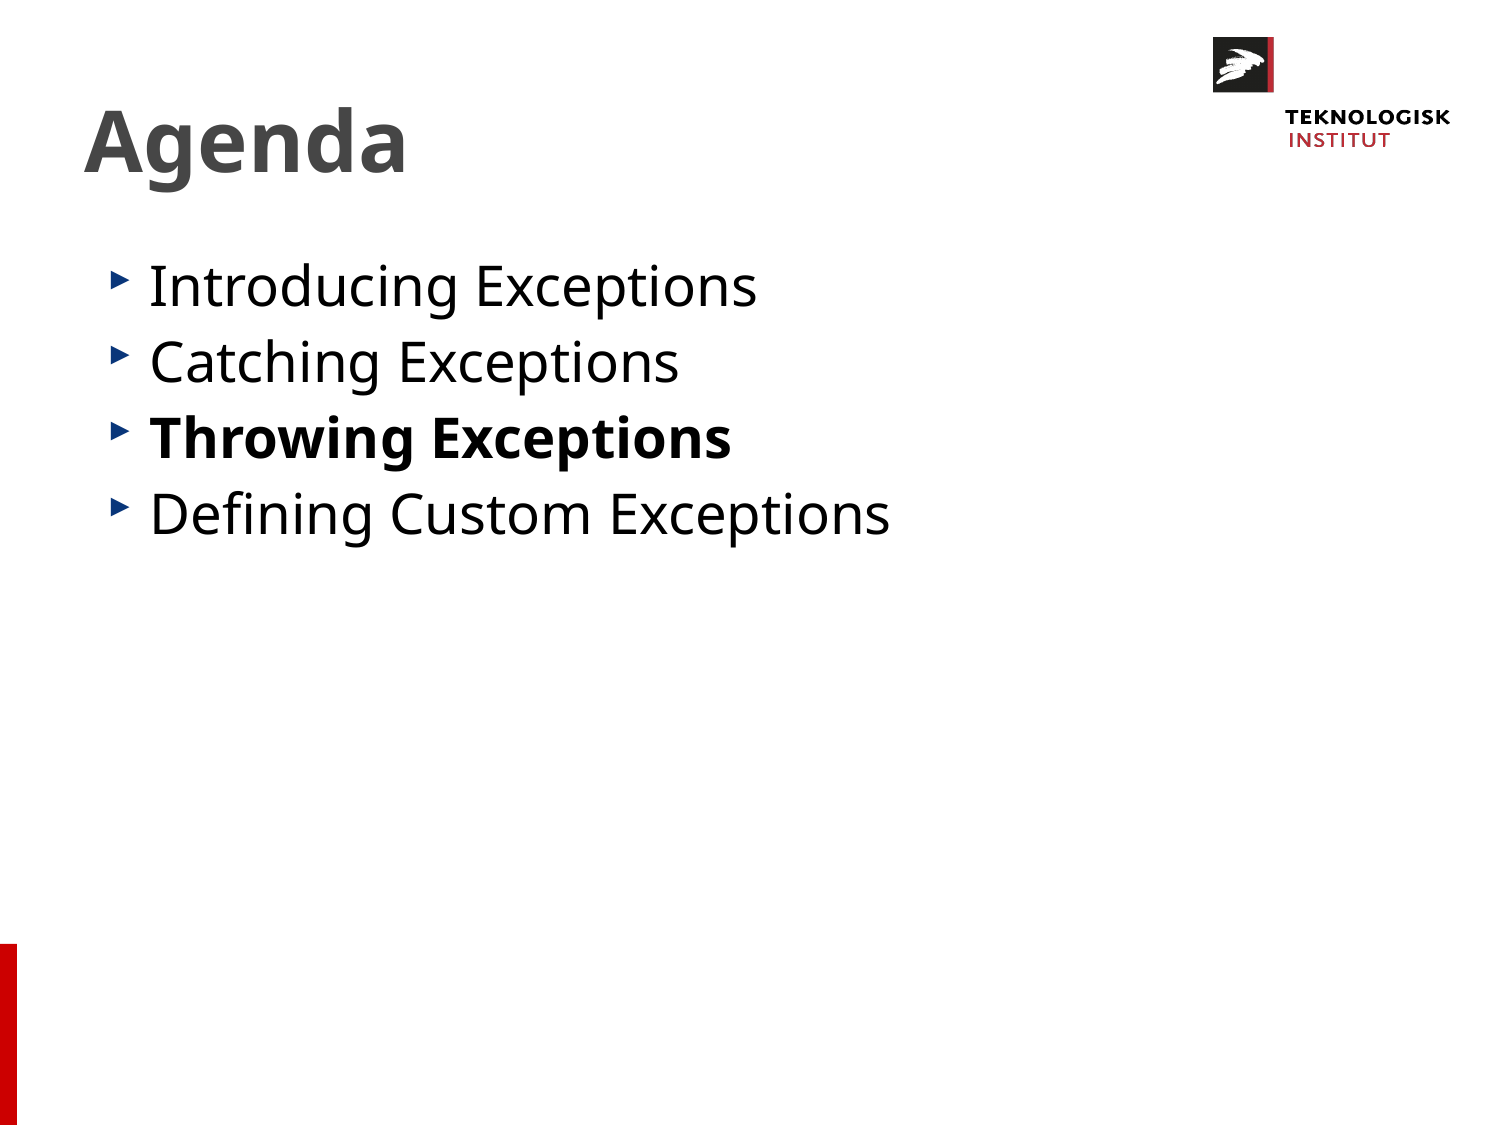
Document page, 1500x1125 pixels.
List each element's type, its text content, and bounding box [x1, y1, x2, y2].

list Introducing Exceptions Catching Exceptions Throwing Exceptions Defining Custom Exceptions [75, 243, 1424, 986]
picture [1213, 37, 1450, 147]
title Agenda [70, 45, 1425, 233]
